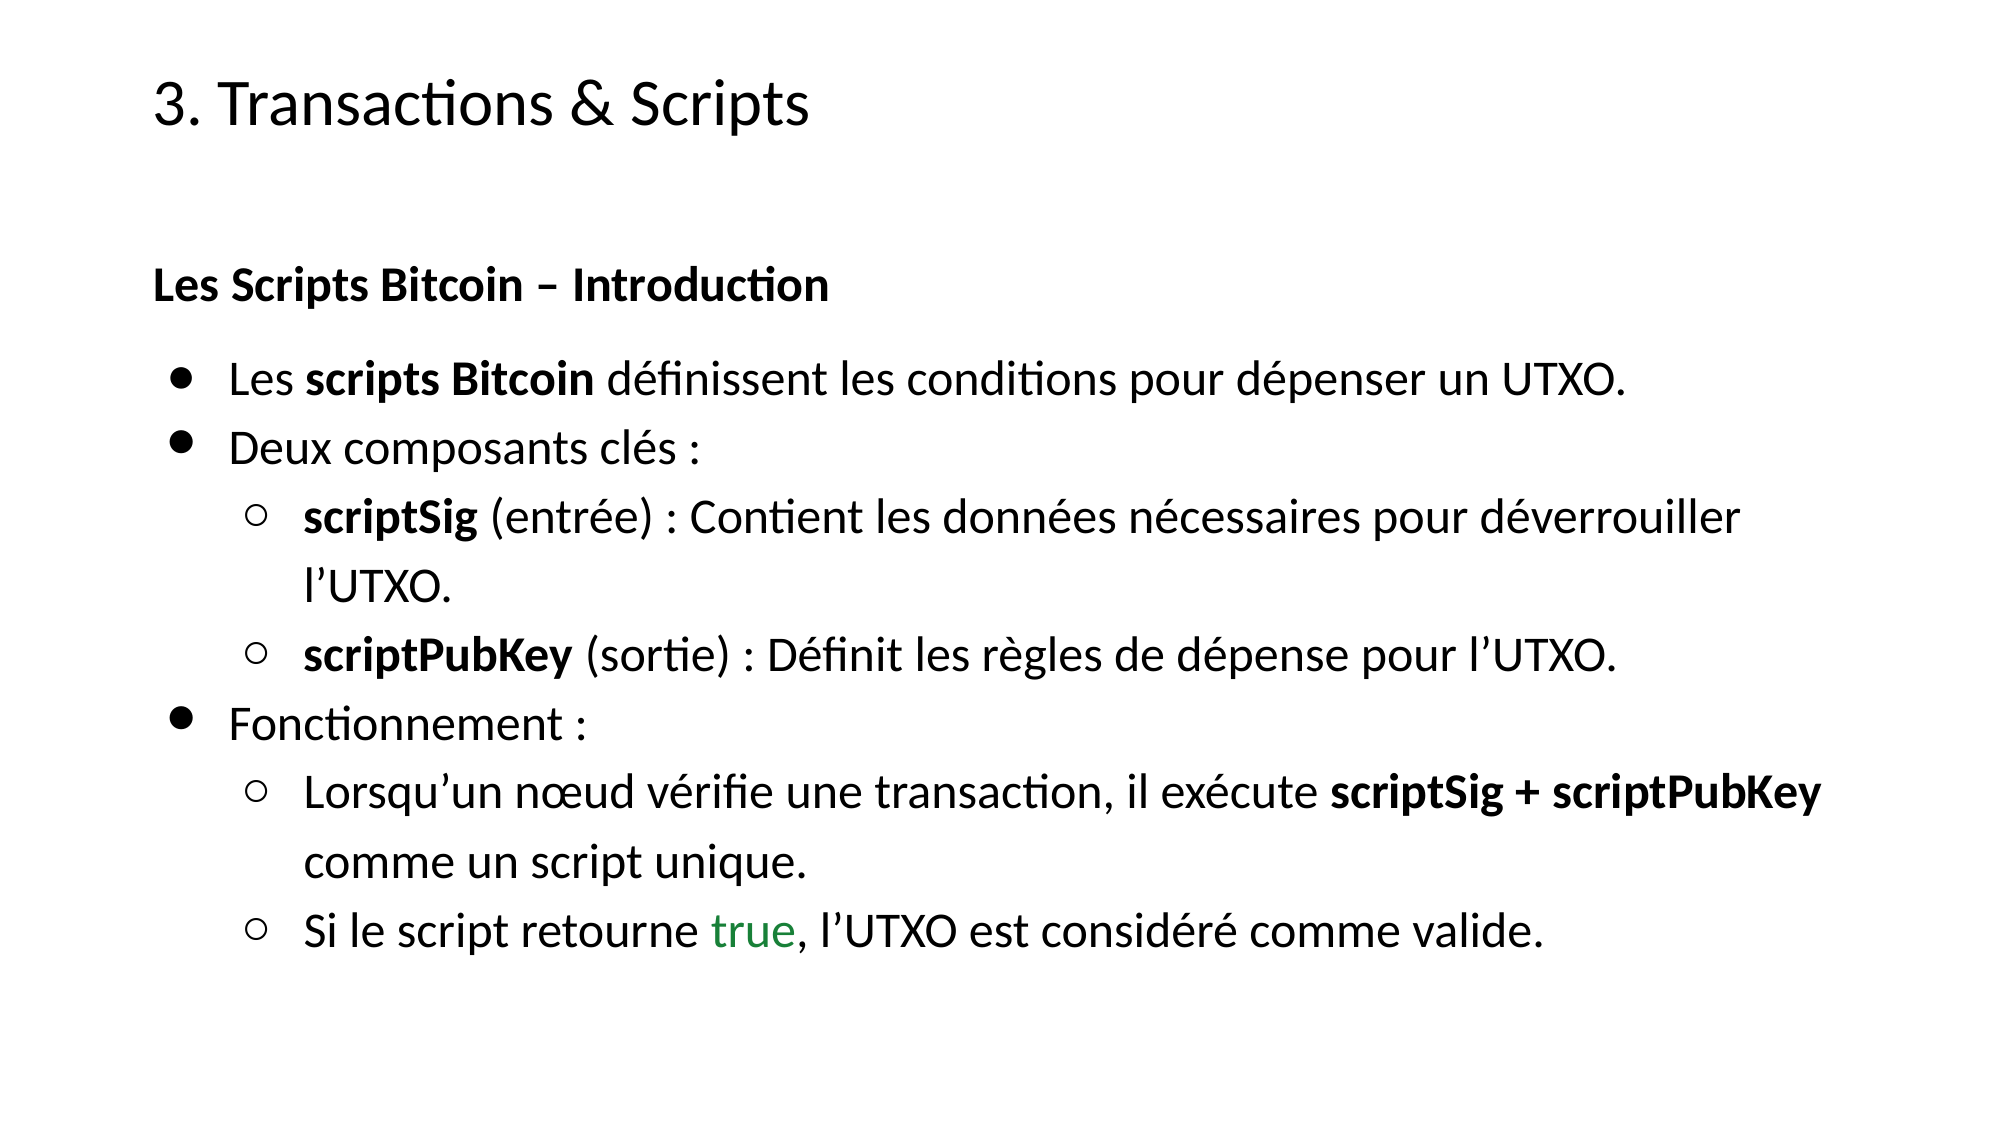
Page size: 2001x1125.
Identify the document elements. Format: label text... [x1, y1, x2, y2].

text_box Les Scripts Bitcoin – Introduction Les scripts Bitcoin définissent les conditions pour dépenser un UTXO. Deux composants clés : scriptSig (entrée) : Contient les données nécessaires pour déverrouiller l’UTXO. scriptPubKey (sortie) : Définit les règles de dépense pour l’UTXO. Fonctionnement : Lorsqu’un nœud vérifie une transaction, il exécute scriptSig + scriptPubKey comme un script unique. Si le script retourne true, l’UTXO est considéré comme valide. [138, 234, 1866, 1059]
text_box 3. Transactions & Scripts [137, 59, 1863, 155]
